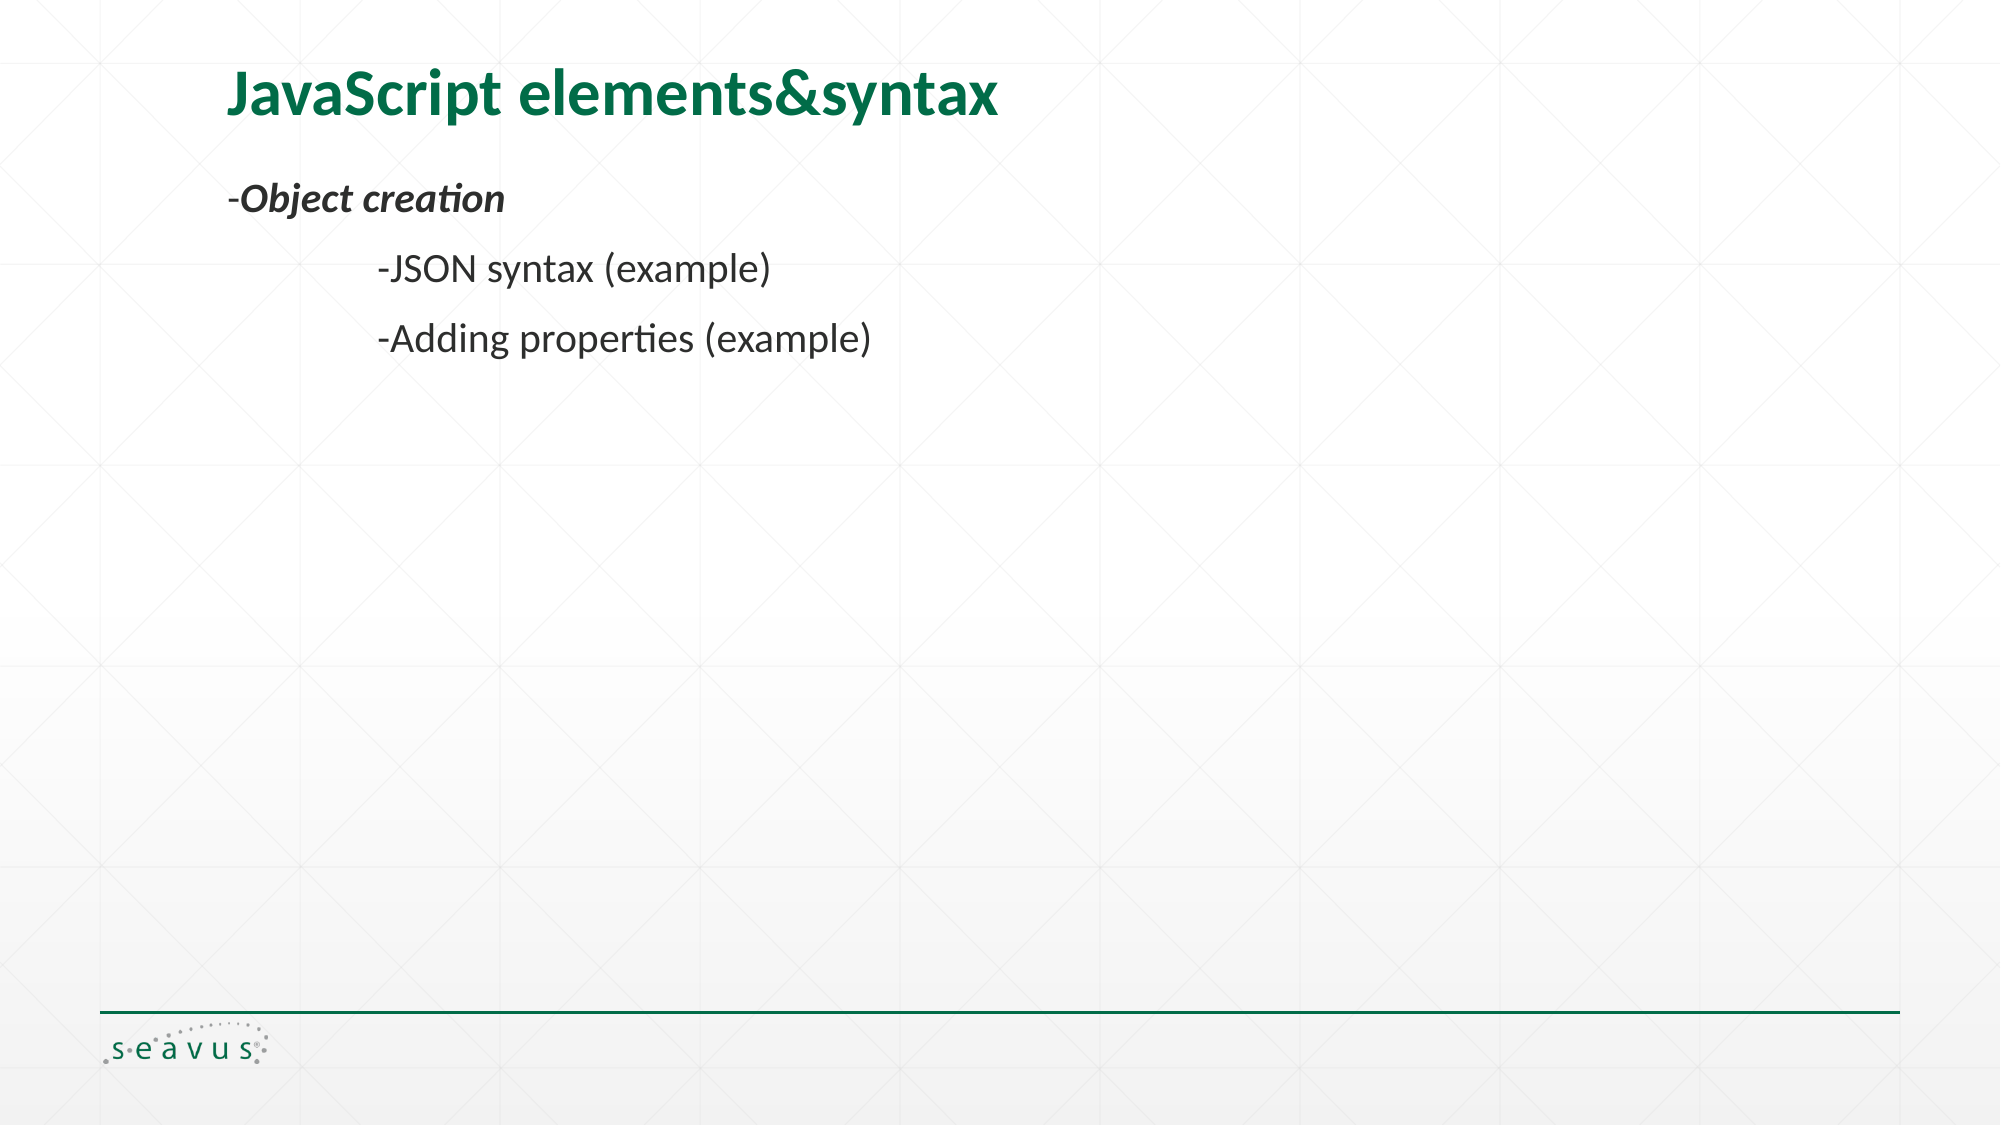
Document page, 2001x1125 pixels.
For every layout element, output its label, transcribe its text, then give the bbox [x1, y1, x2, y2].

title JavaScript elements&syntax [212, 0, 1788, 138]
list -Object creation -JSON syntax (example) -Adding properties (example) [212, 169, 1788, 858]
picture [103, 1022, 268, 1064]
